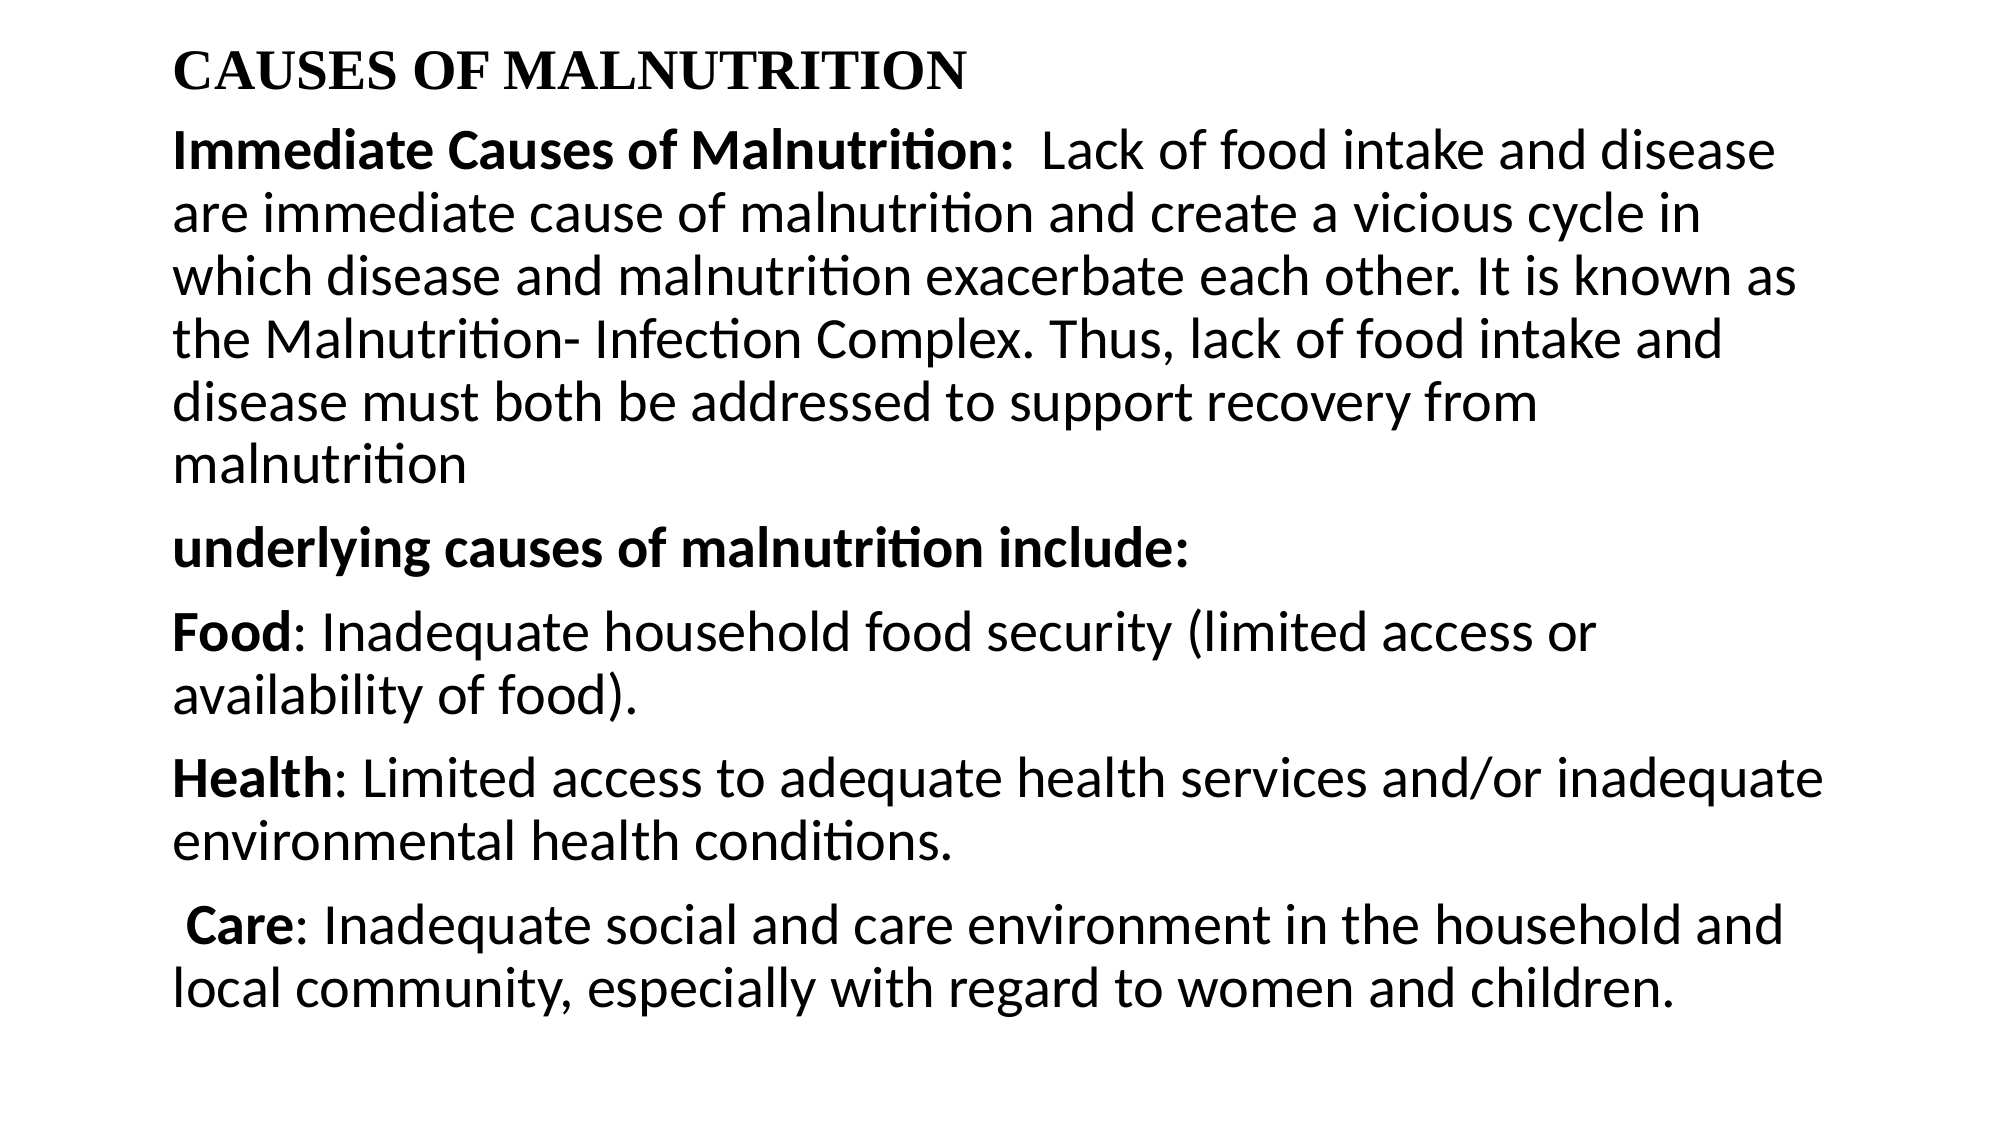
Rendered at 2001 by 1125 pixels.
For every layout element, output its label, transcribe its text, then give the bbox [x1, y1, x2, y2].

list Immediate Causes of Malnutrition: Lack of food intake and disease are immediate cause of malnutrition and create a vicious cycle in which disease and malnutrition exacerbate each other. It is known as the Malnutrition- Infection Complex. Thus, lack of food intake and disease must both be addressed to support recovery from malnutrition underlying causes of malnutrition include: Food: Inadequate household food security (limited access or availability of food). Health: Limited access to adequate health services and/or inadequate environmental health conditions. Care: Inadequate social and care environment in the household and local community, especially with regard to women and children. [157, 112, 1863, 1086]
title CAUSES OF MALNUTRITION [157, 32, 1863, 112]
